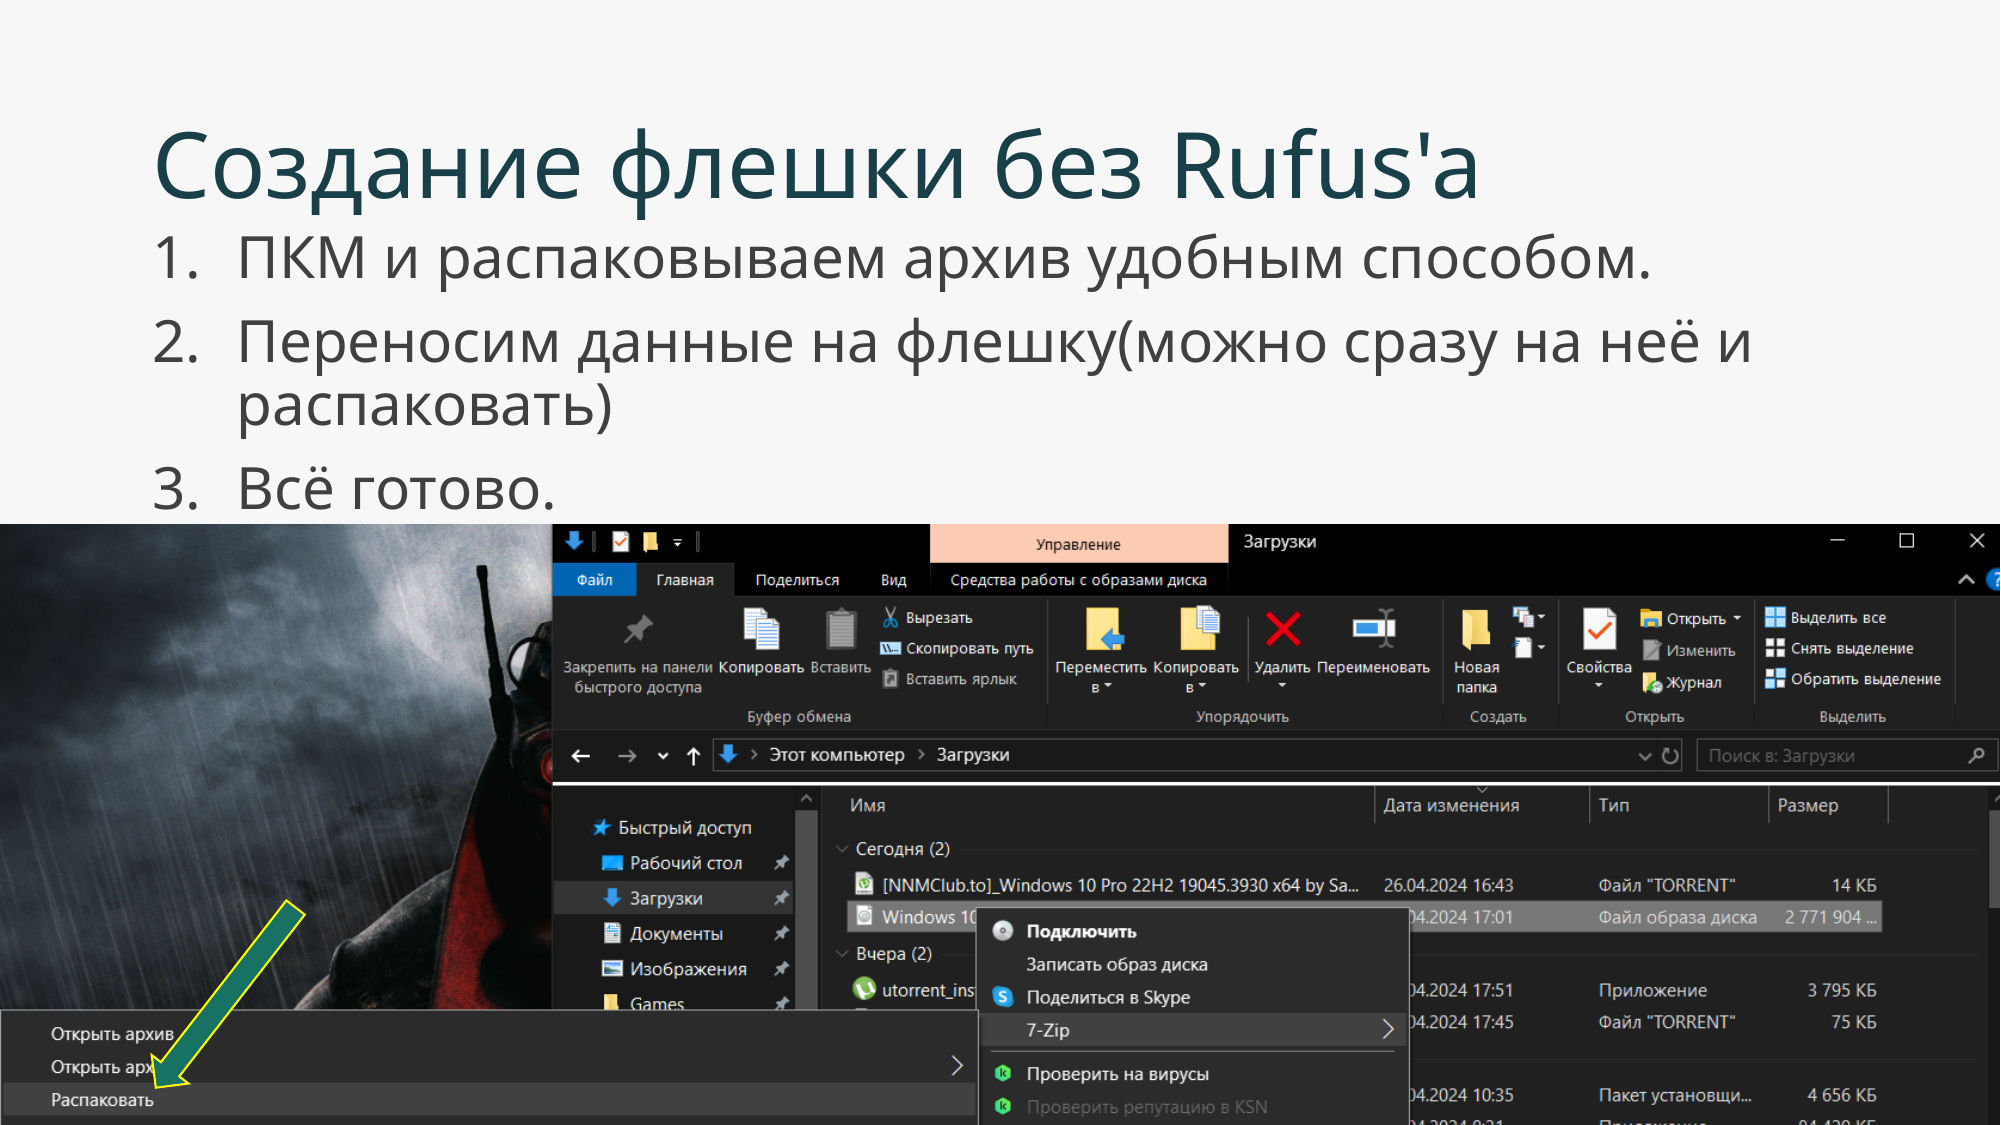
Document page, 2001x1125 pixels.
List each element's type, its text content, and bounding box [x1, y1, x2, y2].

title Создание флешки без Rufus'a [137, 59, 1863, 220]
list ПКМ и распаковываем архив удобным способом. Переносим данные на флешку(можно сразу на неё и распаковать) Всё готово. [137, 220, 1979, 524]
picture [0, 524, 2000, 1125]
